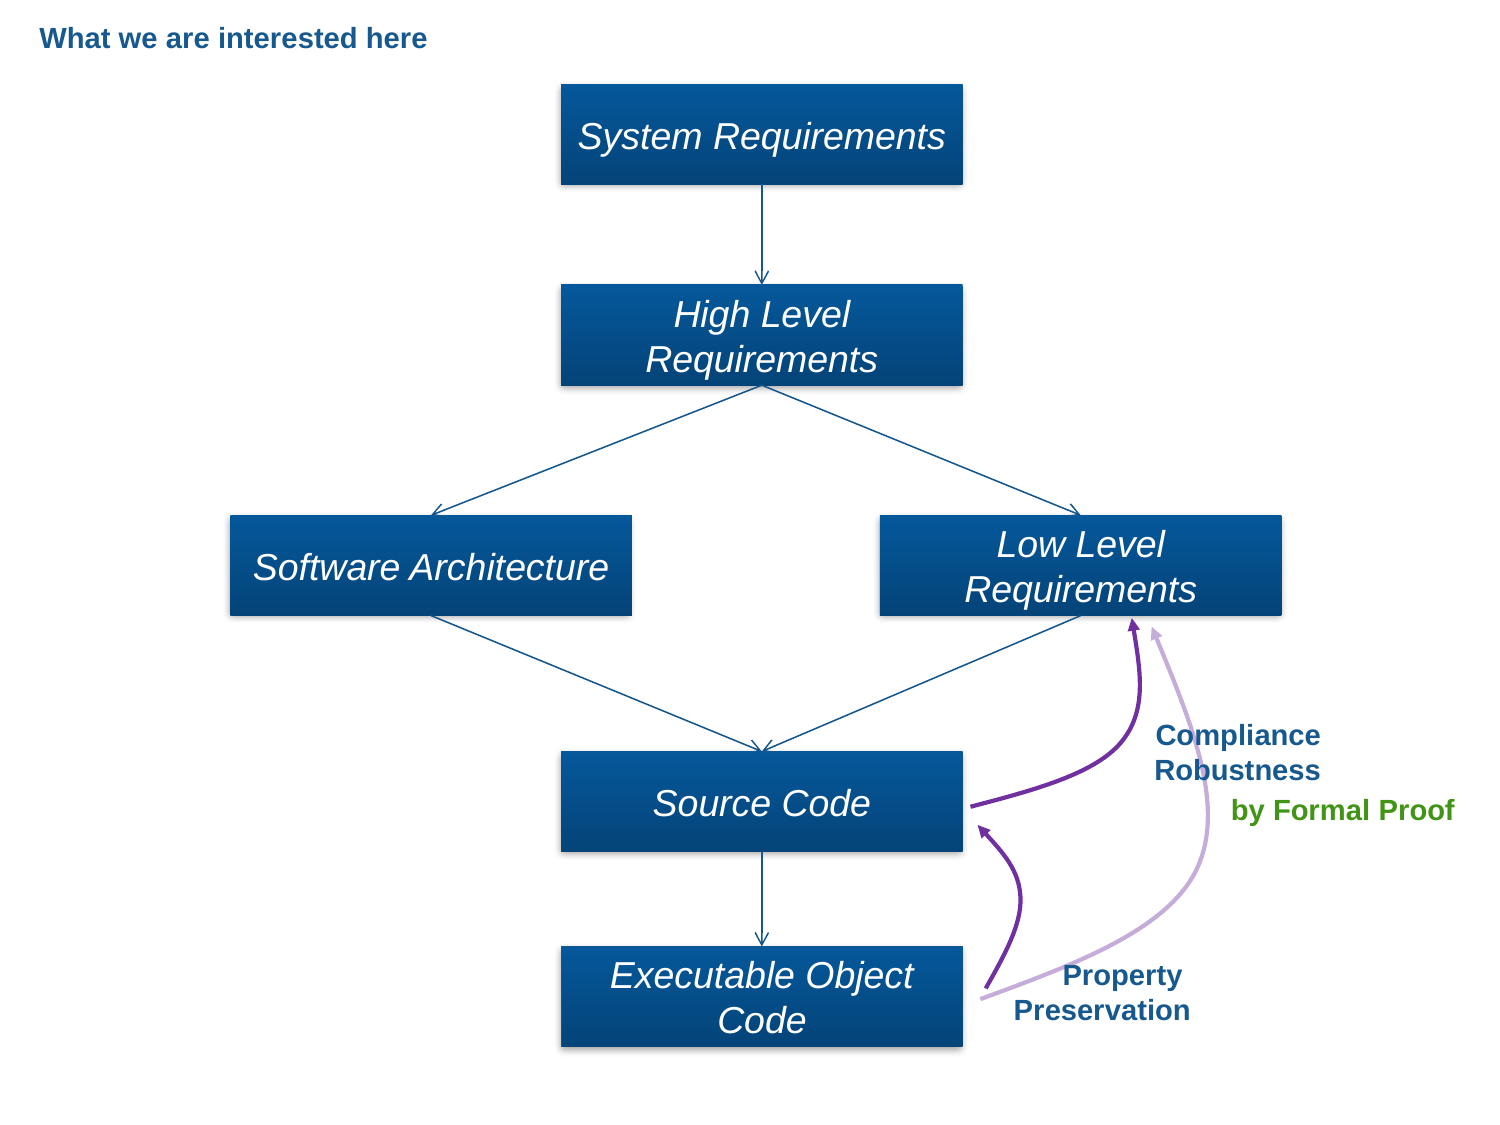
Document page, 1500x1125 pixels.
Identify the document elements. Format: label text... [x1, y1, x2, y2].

text_box by Formal Proof [1215, 783, 1470, 834]
text_box Property Preservation [998, 949, 1206, 1034]
text_box System Requirements [561, 84, 963, 185]
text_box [430, 385, 759, 516]
text_box [977, 825, 1021, 989]
text_box Compliance Robustness [1139, 708, 1336, 794]
text_box [1140, 626, 1185, 708]
text_box Source Code [561, 760, 963, 852]
text_box [980, 969, 998, 1000]
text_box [761, 385, 1081, 516]
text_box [761, 615, 1081, 752]
text_box [1008, 716, 1208, 949]
text_box What we are interested here [24, 12, 443, 63]
text_box Executable Object Code [561, 946, 963, 1047]
text_box Software Architecture [230, 515, 632, 616]
text_box Low Level Requirements [879, 515, 1282, 616]
text_box [969, 618, 1142, 809]
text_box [430, 615, 759, 752]
text_box High Level Requirements [561, 284, 963, 383]
